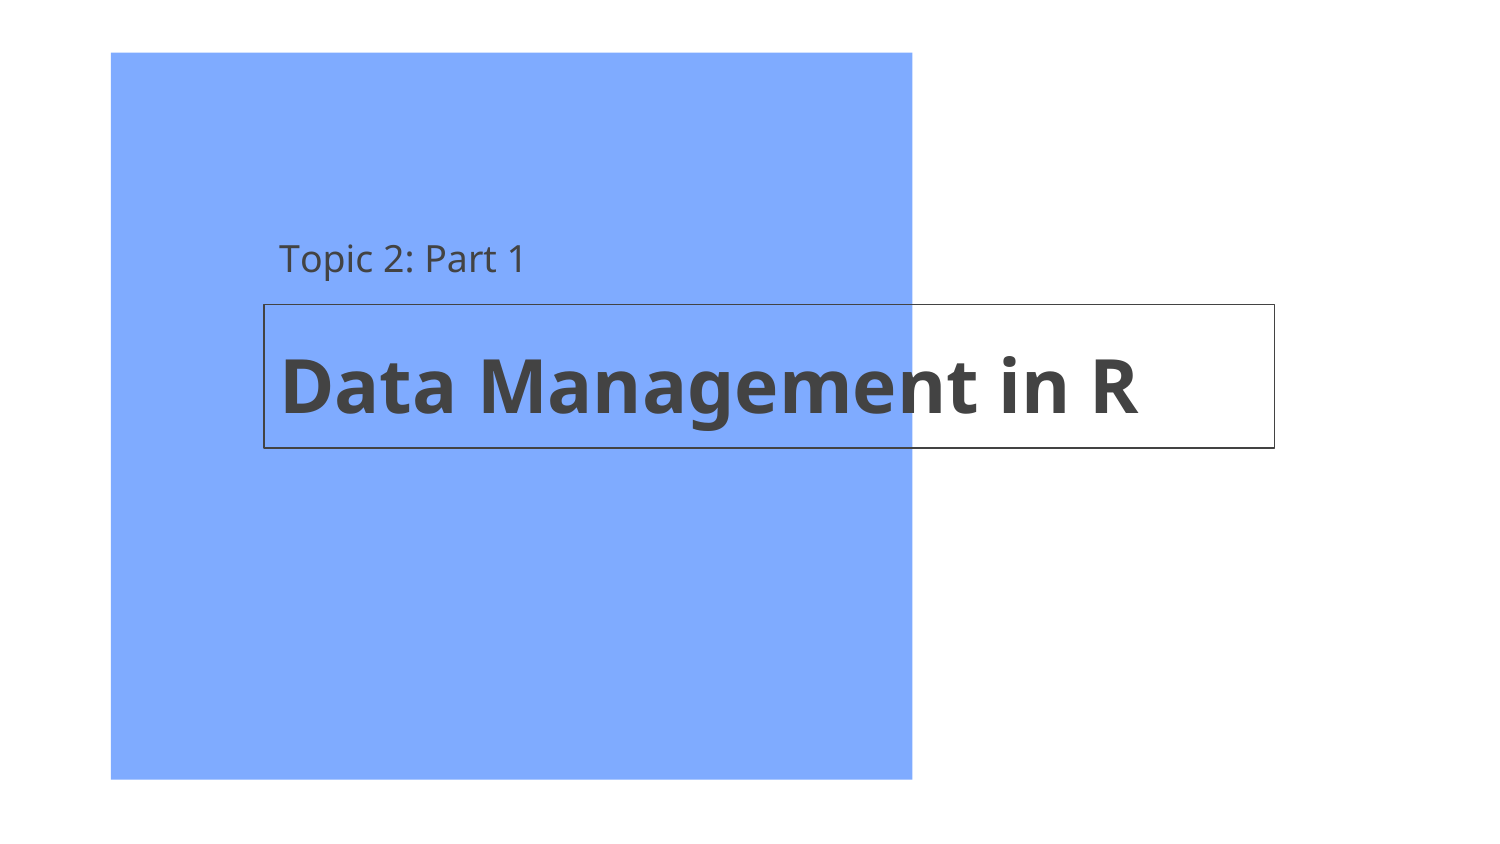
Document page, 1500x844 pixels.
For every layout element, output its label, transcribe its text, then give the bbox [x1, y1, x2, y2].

title Data Management in R [261, 301, 1277, 451]
text_box Topic 2: Part 1 [264, 200, 922, 309]
